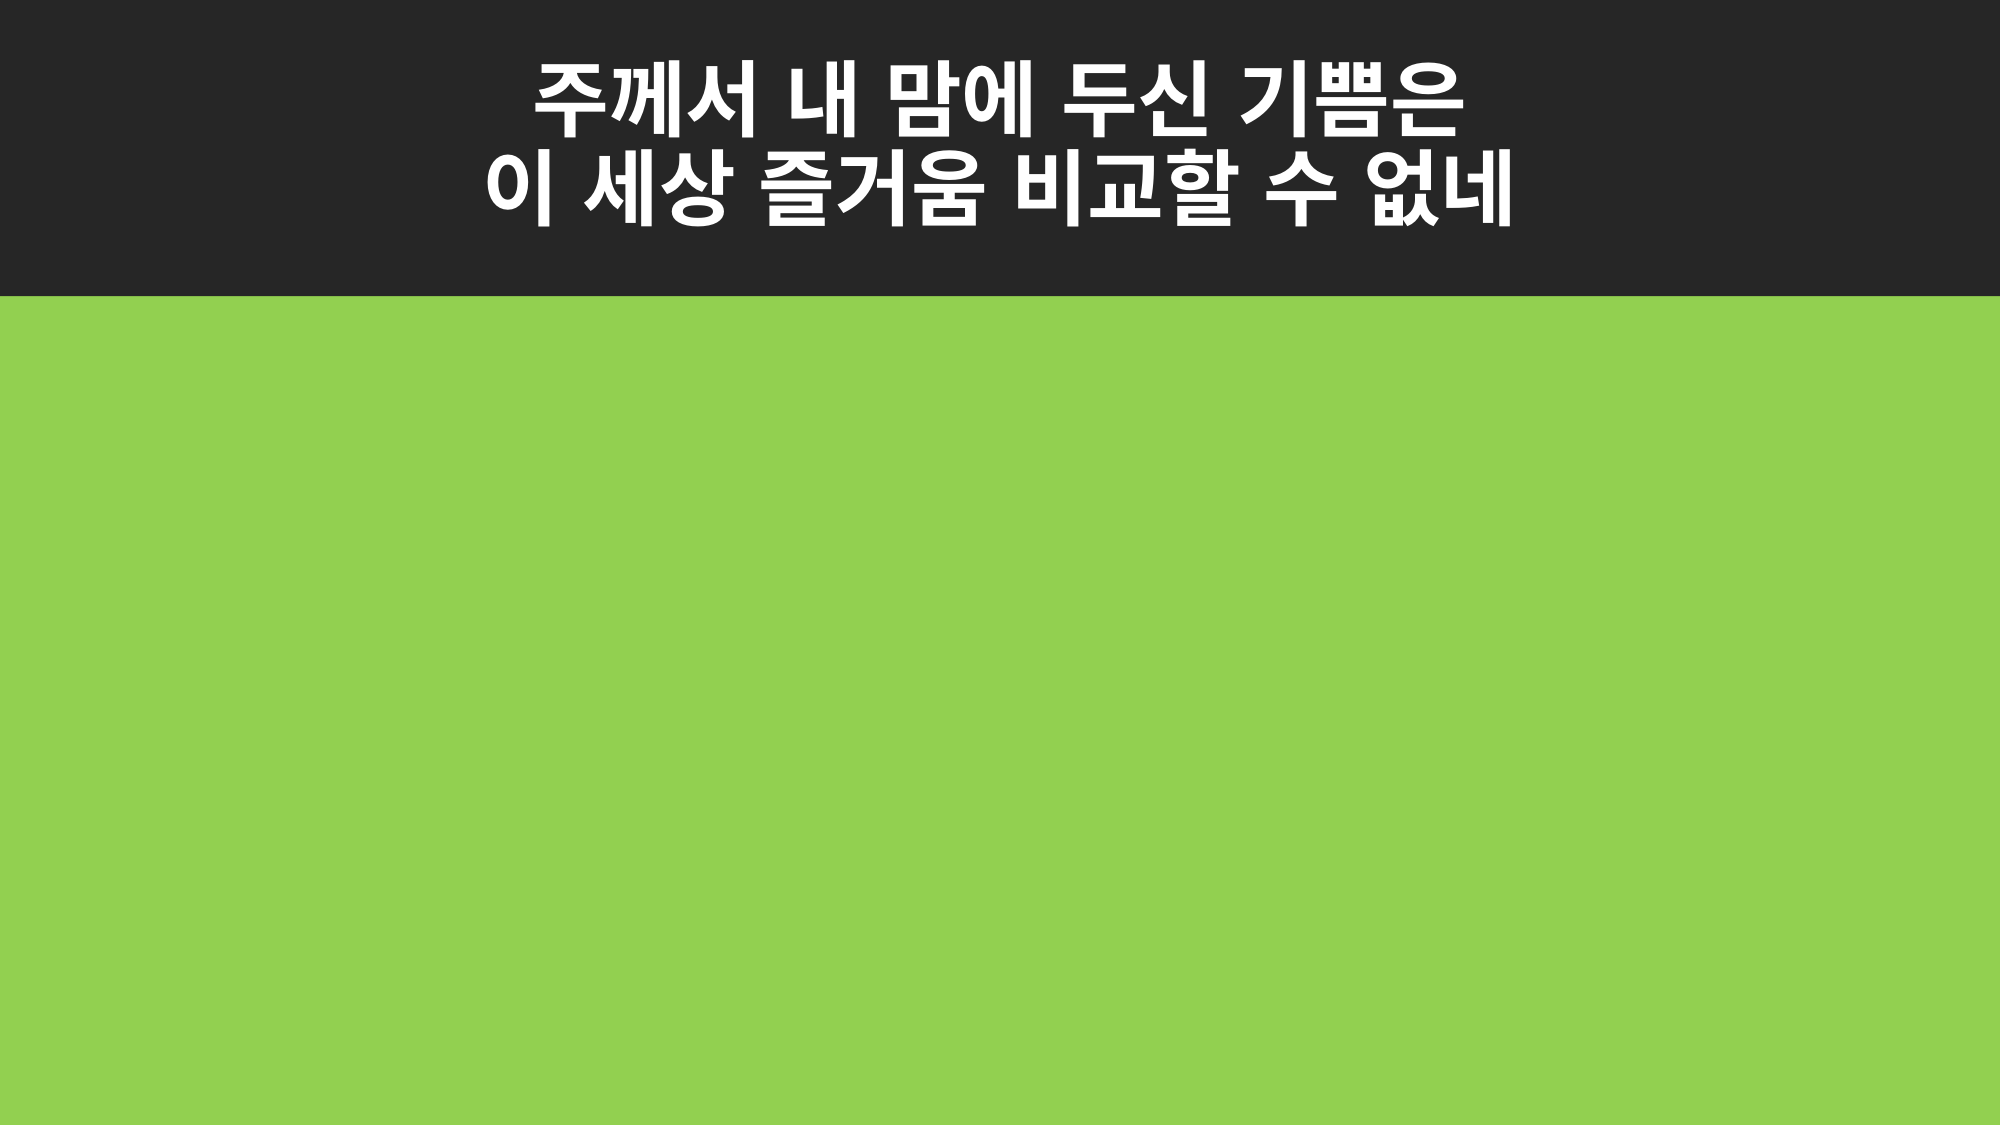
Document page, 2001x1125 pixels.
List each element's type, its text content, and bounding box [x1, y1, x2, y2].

title 주께서 내 맘에 두신 기쁨은 이 세상 즐거움 비교할 수 없네 [0, 0, 2000, 297]
